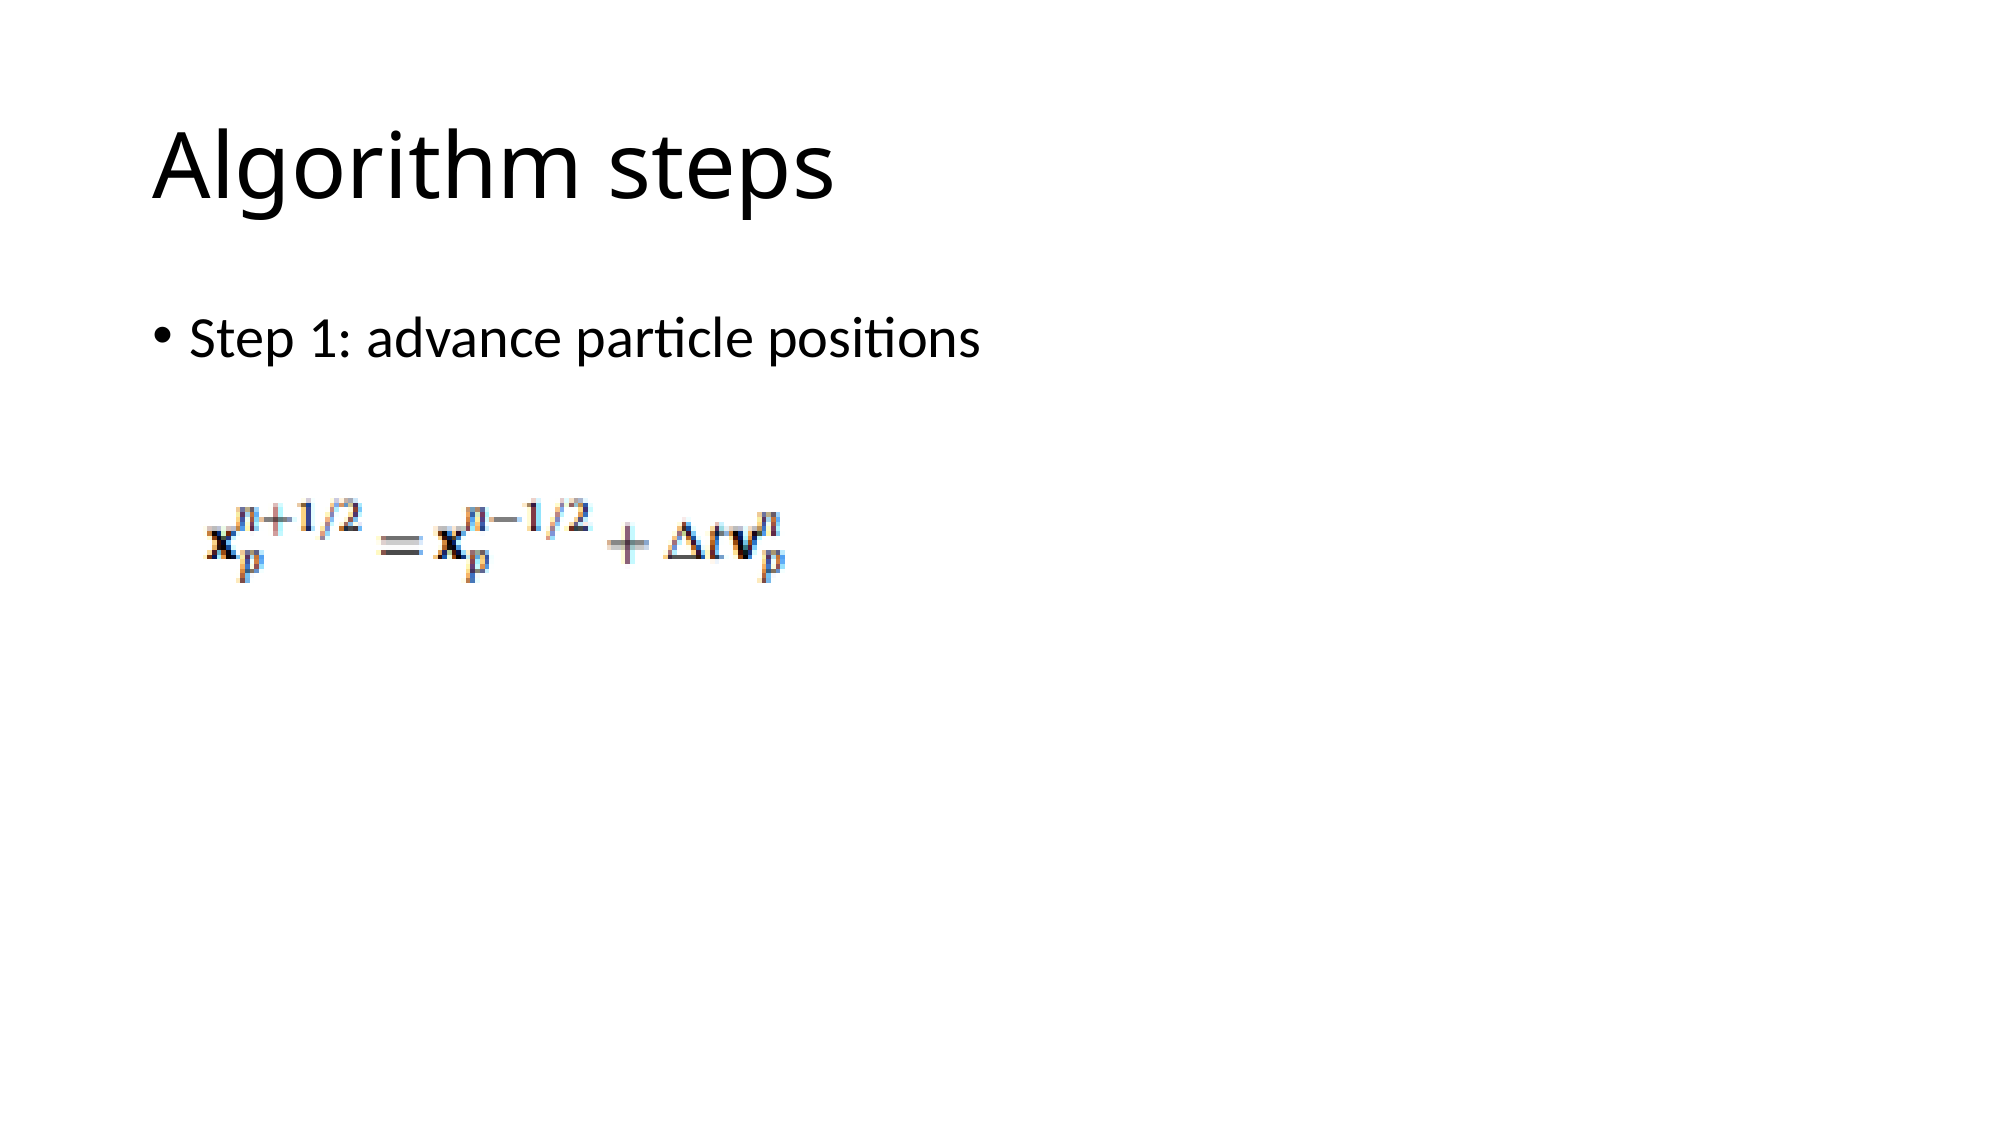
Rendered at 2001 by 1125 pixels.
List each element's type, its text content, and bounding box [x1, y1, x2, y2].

picture [175, 475, 842, 588]
title Algorithm steps [137, 59, 1863, 278]
list Step 1: advance particle positions [137, 299, 1863, 1014]
